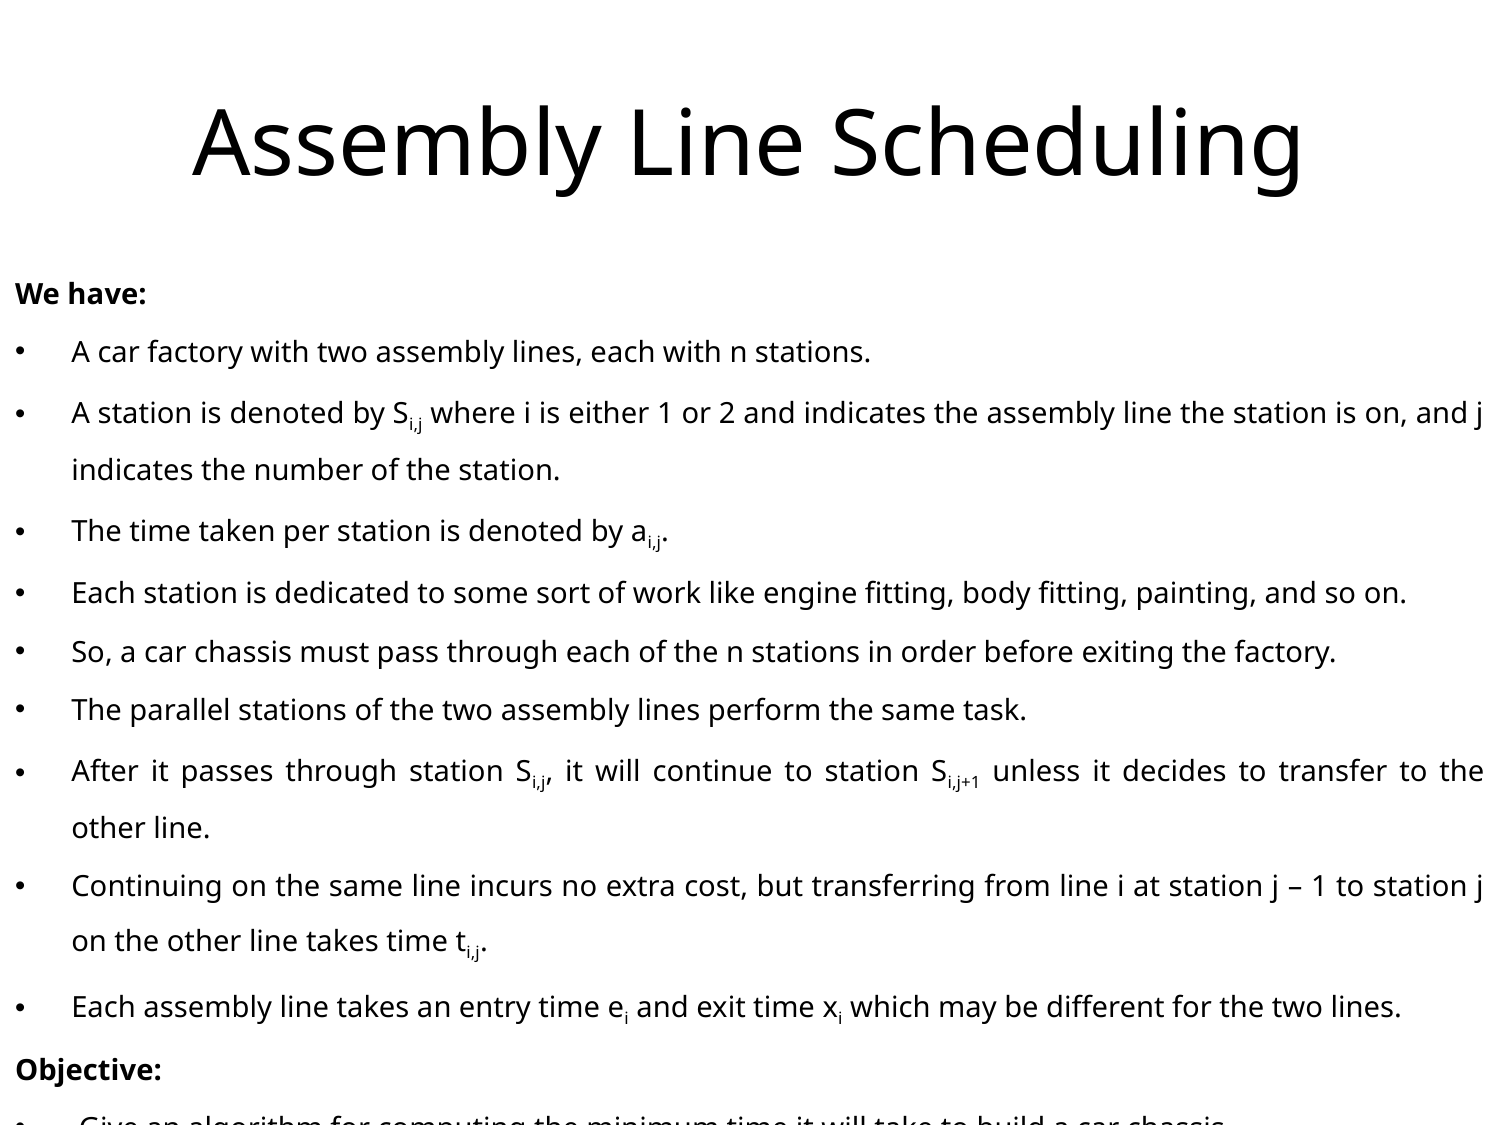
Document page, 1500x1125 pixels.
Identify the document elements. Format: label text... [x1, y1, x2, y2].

title Assembly Line Scheduling [75, 45, 1425, 233]
text_box We have: A car factory with two assembly lines, each with n stations. A station is denoted by Si,j where i is either 1 or 2 and indicates the assembly line the station is on, and j indicates the number of the station. The time taken per station is denoted by ai,j. Each station is dedicated to some sort of work like engine fitting, body fitting, painting, and so on. So, a car chassis must pass through each of the n stations in order before exiting the factory. The parallel stations of the two assembly lines perform the same task. After it passes through station Si,j, it will continue to station Si,j+1 unless it decides to transfer to the other line. Continuing on the same line incurs no extra cost, but transferring from line i at station j – 1 to station j on the other line takes time ti,j. Each assembly line takes an entry time ei and exit time xi which may be different for the two lines. Objective: Give an algorithm for computing the minimum time it will take to build a car chassis. [0, 249, 1500, 1125]
